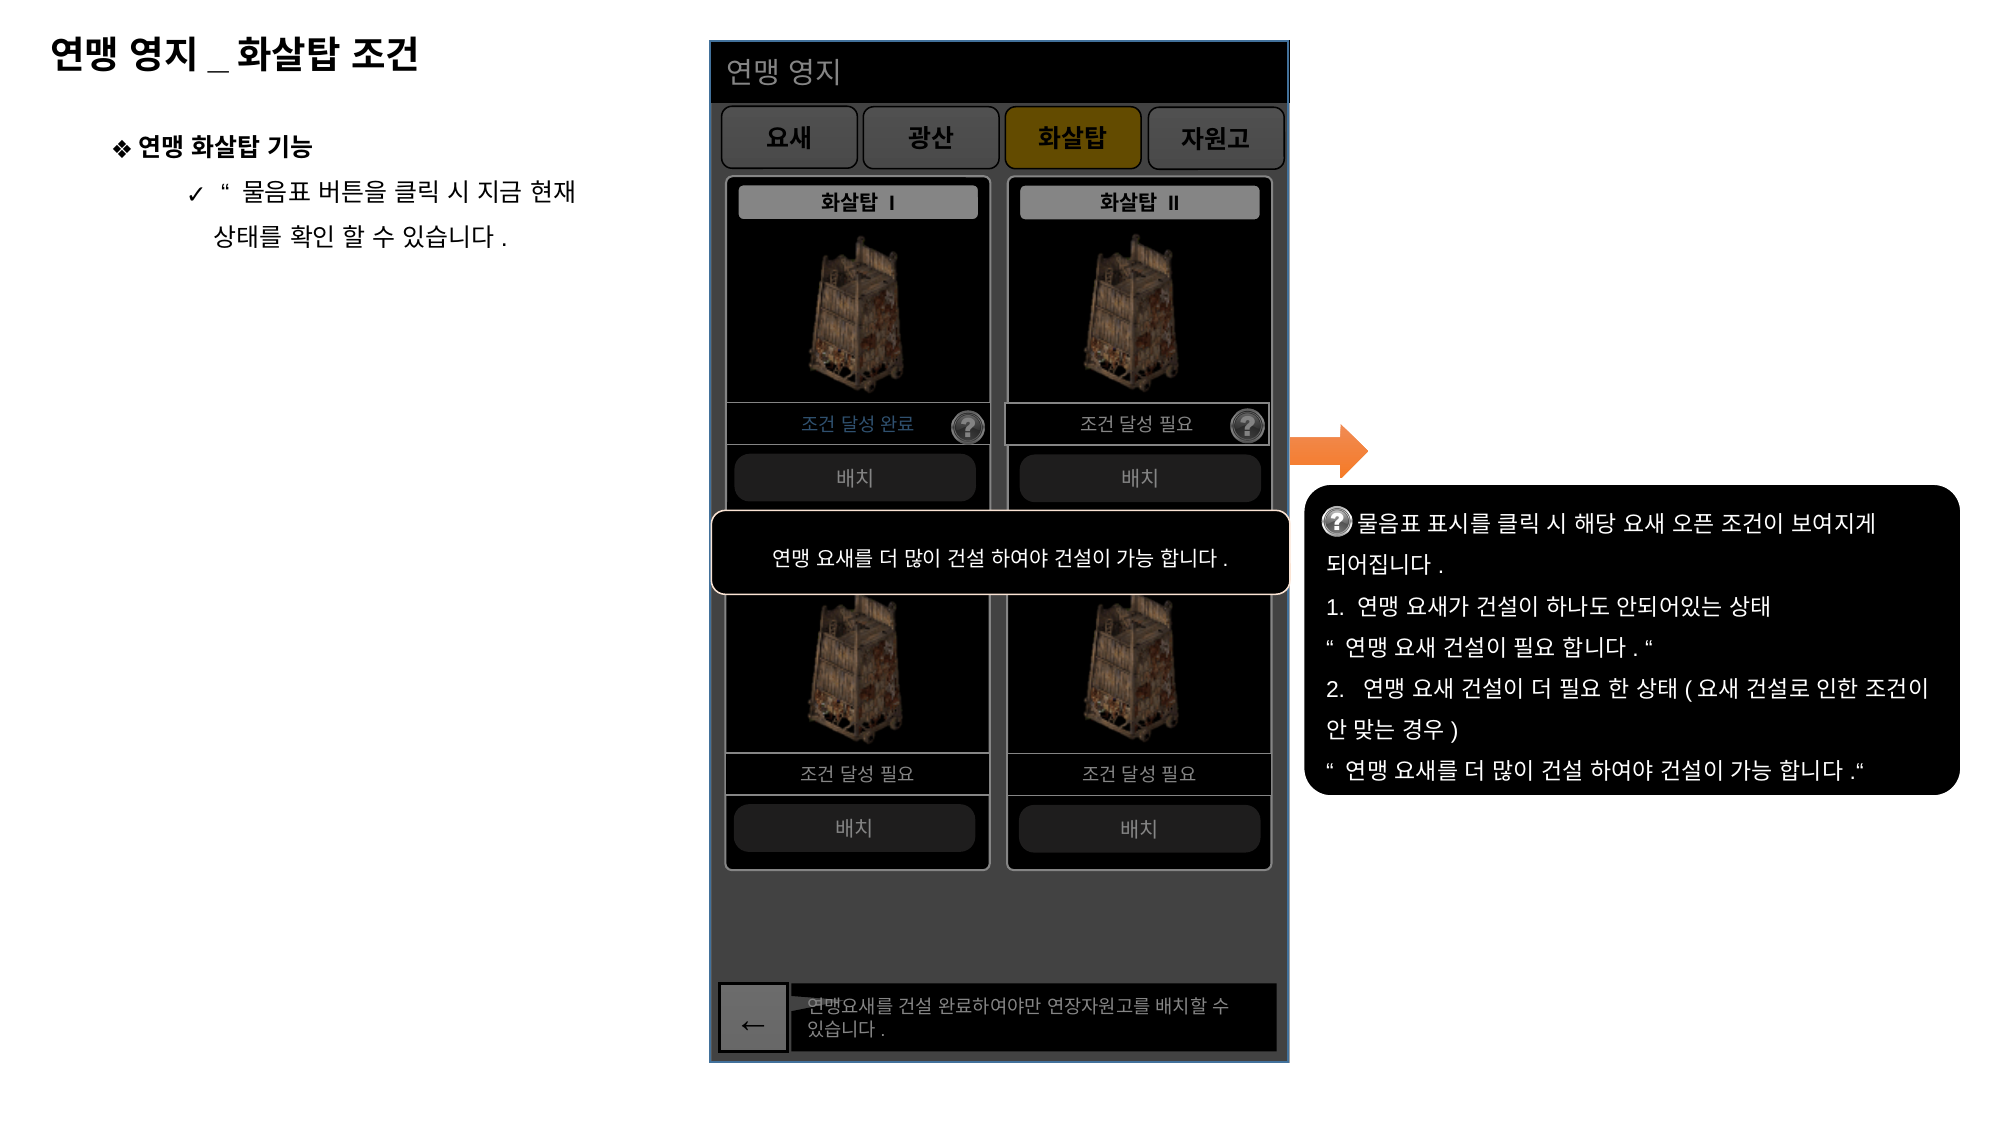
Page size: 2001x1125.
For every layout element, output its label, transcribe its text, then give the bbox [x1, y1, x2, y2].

picture [807, 234, 932, 399]
picture [1082, 232, 1208, 397]
text_box 연맹 요새를 더 많이 건설 하여야 건설이 가능 합니다. [711, 510, 1291, 595]
text_box [709, 41, 1289, 1063]
text_box [1289, 424, 1368, 479]
text_box 물음표 표시를 클릭 시 해당 요새 오픈 조건이 보여지게 되어집니다. 1. 연맹 요새가 건설이 하나도 안되어있는 상태 “ 연맹 요새 건설이 필요 합니다. “ 2. 연맹 요새 건설이 더 필요 한 상태(요새 건설로 인한 조건이 안 맞는 경우) “ 연맹 요새를 더 많이 건설 하여야 건설이 가능 합니다.“ [1302, 483, 1962, 797]
text_box 연맹 영지_화살탑 조건 [35, 23, 450, 84]
picture [1225, 405, 1271, 447]
picture [1081, 583, 1207, 748]
picture [945, 407, 991, 449]
text_box 연맹 화살탑 기능 “ 물음표 버튼을 클릭 시 지금 현재 상태를 확인 할 수 있습니다. [95, 109, 642, 261]
picture [806, 584, 932, 749]
picture [1317, 503, 1359, 541]
